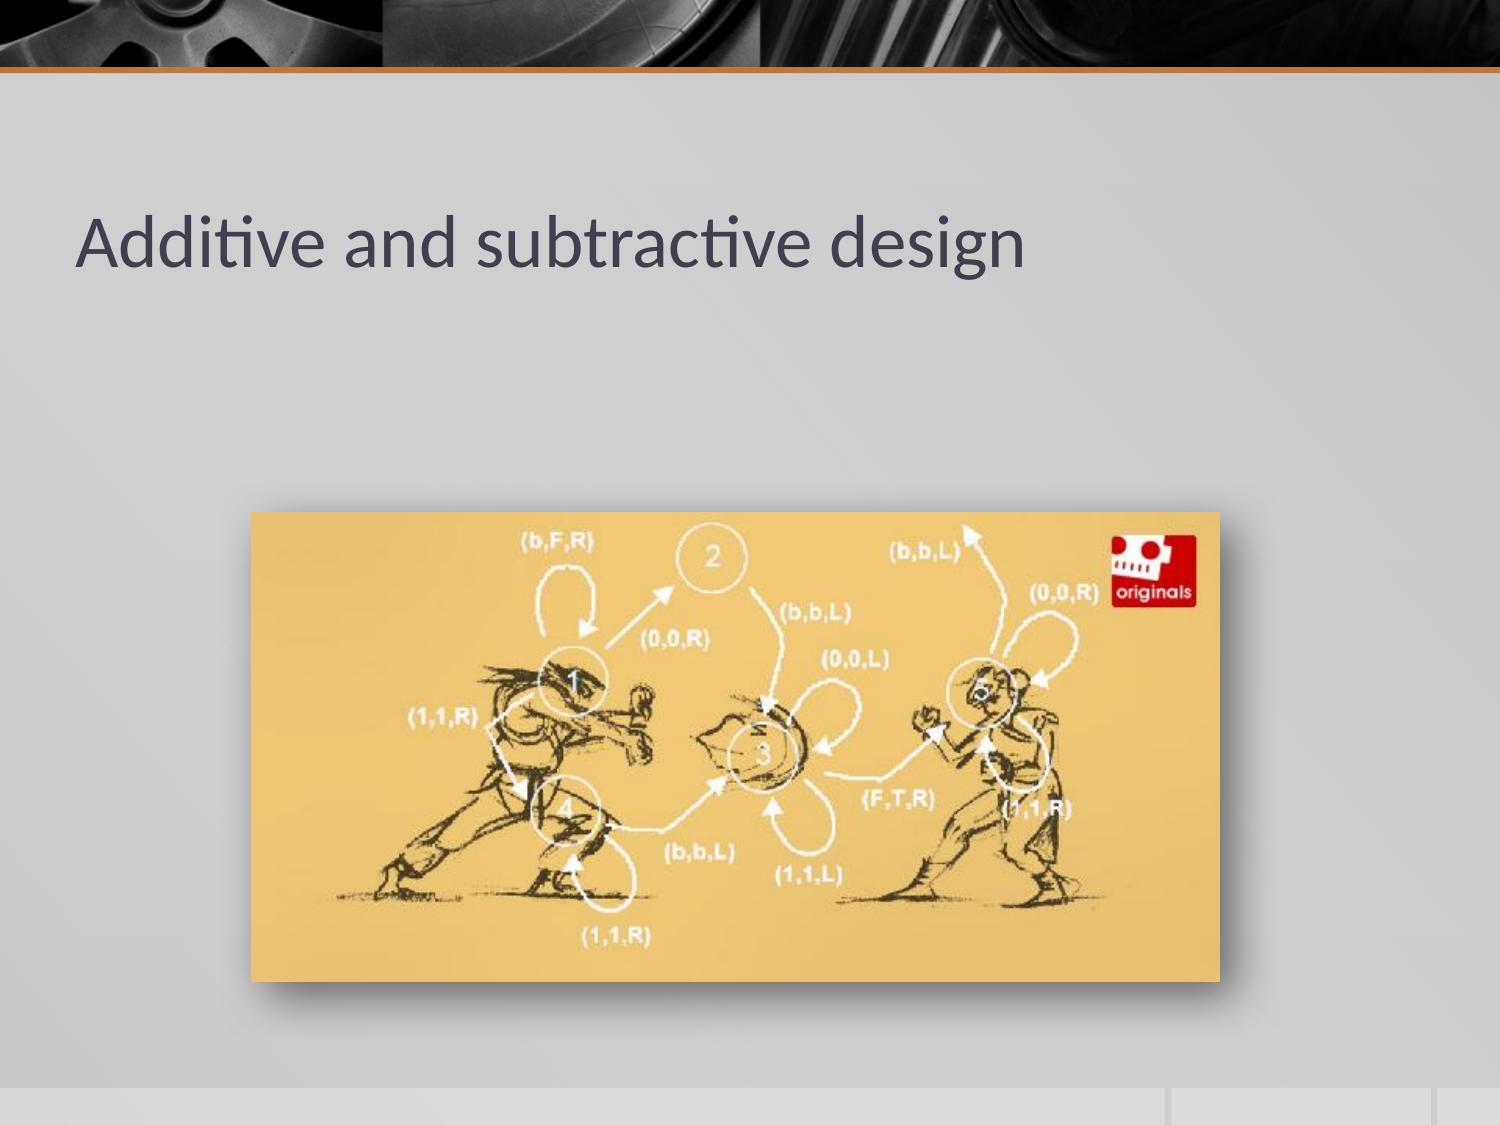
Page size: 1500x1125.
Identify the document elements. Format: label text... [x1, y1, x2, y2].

picture [250, 512, 1221, 982]
title Additive and subtractive design [75, 162, 1425, 313]
picture [0, 0, 1500, 67]
